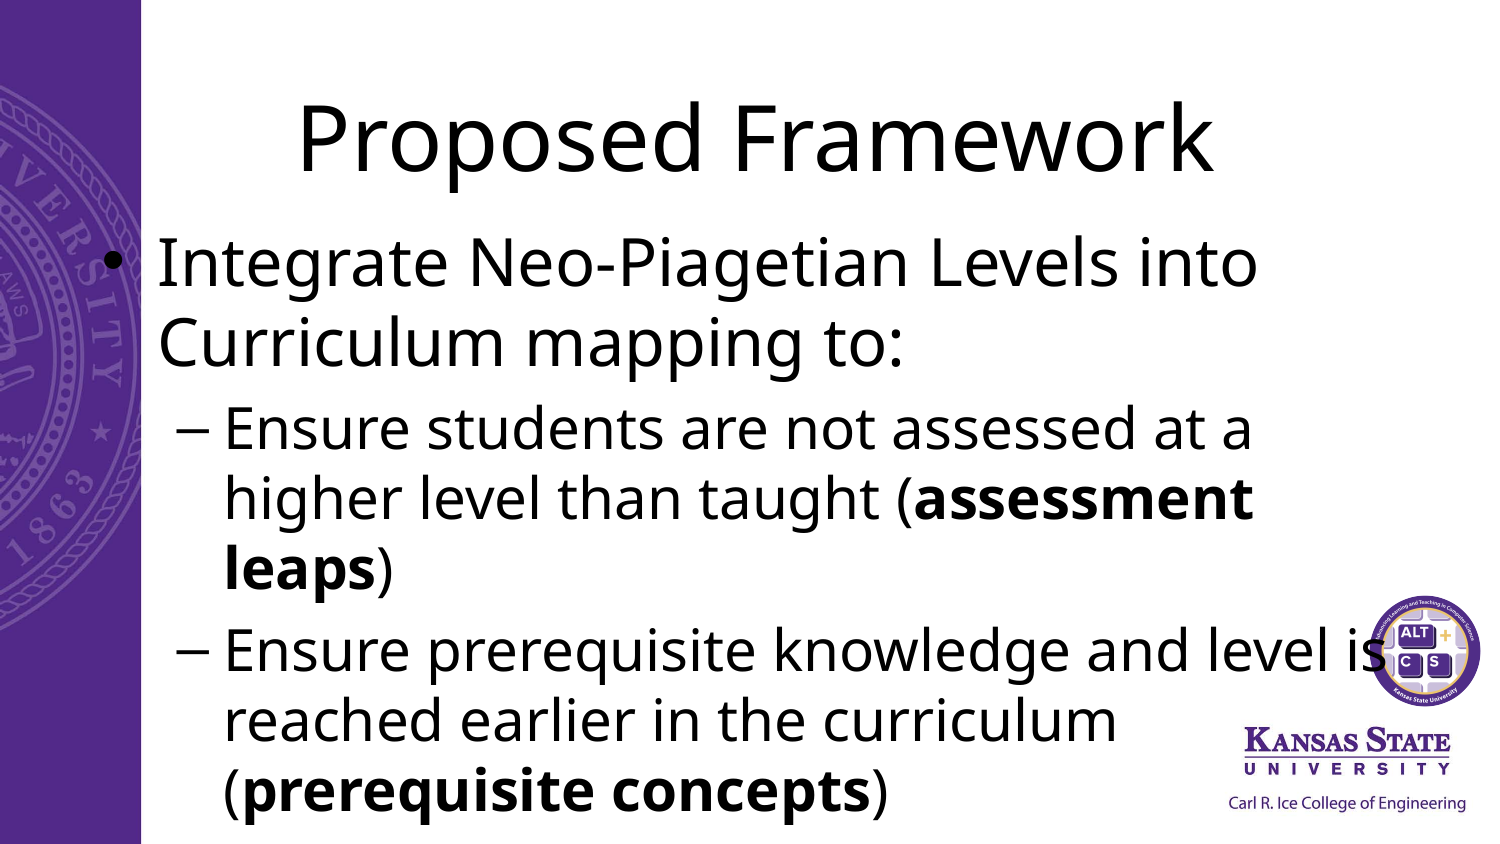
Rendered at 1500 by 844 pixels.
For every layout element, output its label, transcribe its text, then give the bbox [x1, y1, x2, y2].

title Proposed Framework [86, 95, 1425, 175]
list Integrate Neo-Piagetian Levels into Curriculum mapping to: Ensure students are not assessed at a higher level than taught (assessment leaps) Ensure prerequisite knowledge and level is reached earlier in the curriculum (prerequisite concepts) [86, 212, 1425, 754]
picture [0, 0, 1500, 844]
